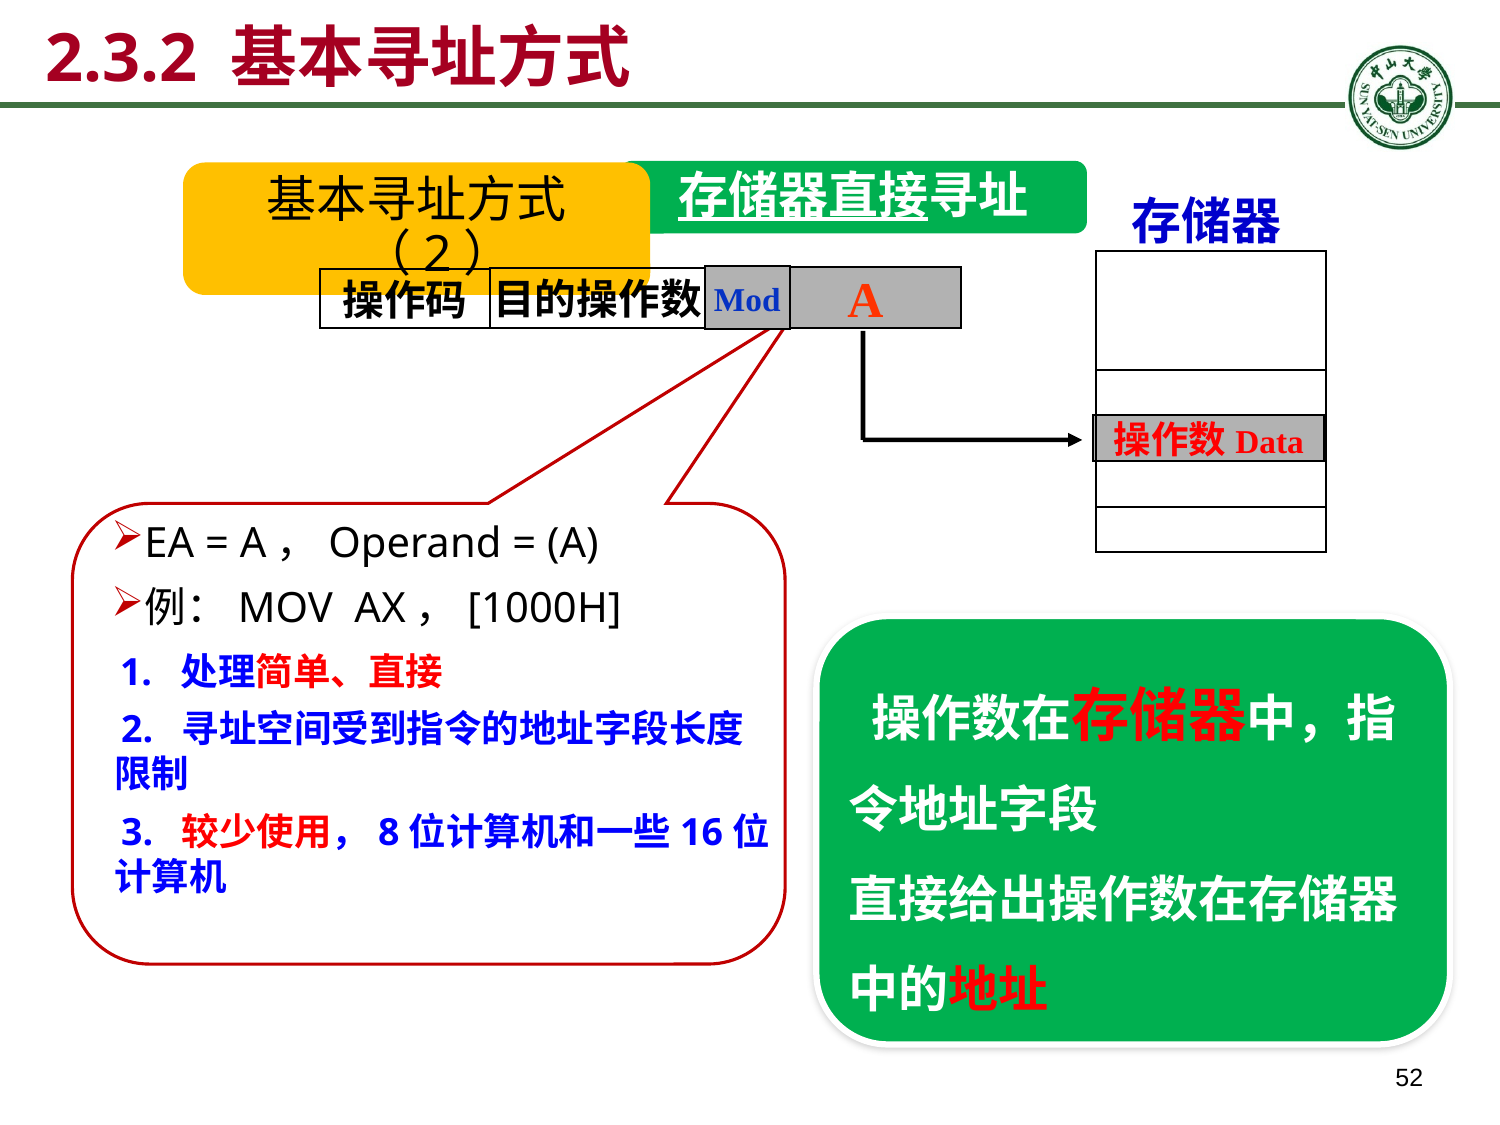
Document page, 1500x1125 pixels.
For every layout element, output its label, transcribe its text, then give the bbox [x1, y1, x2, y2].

text_box 存储器直接寻址 [626, 160, 1087, 234]
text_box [320, 266, 962, 330]
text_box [1095, 184, 1327, 553]
picture [1345, 42, 1455, 152]
text_box 操作数在存储器中，指令地址字段 直接给出操作数在存储器中的地址 [816, 616, 1450, 1045]
text_box [72, 521, 100, 947]
text_box [490, 338, 778, 502]
text_box 2.3.2 基本寻址方式 [29, 7, 1380, 104]
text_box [862, 330, 1083, 441]
text_box EA = A，Operand = (A) 例：MOV AX，[1000H] 1. 处理简单、直接 2. 寻址空间受到指令的地址字段长度限制 3. 较少使用，8位计算机和一些16位计算机 [100, 502, 786, 964]
text_box 基本寻址方式（2） [183, 162, 651, 295]
